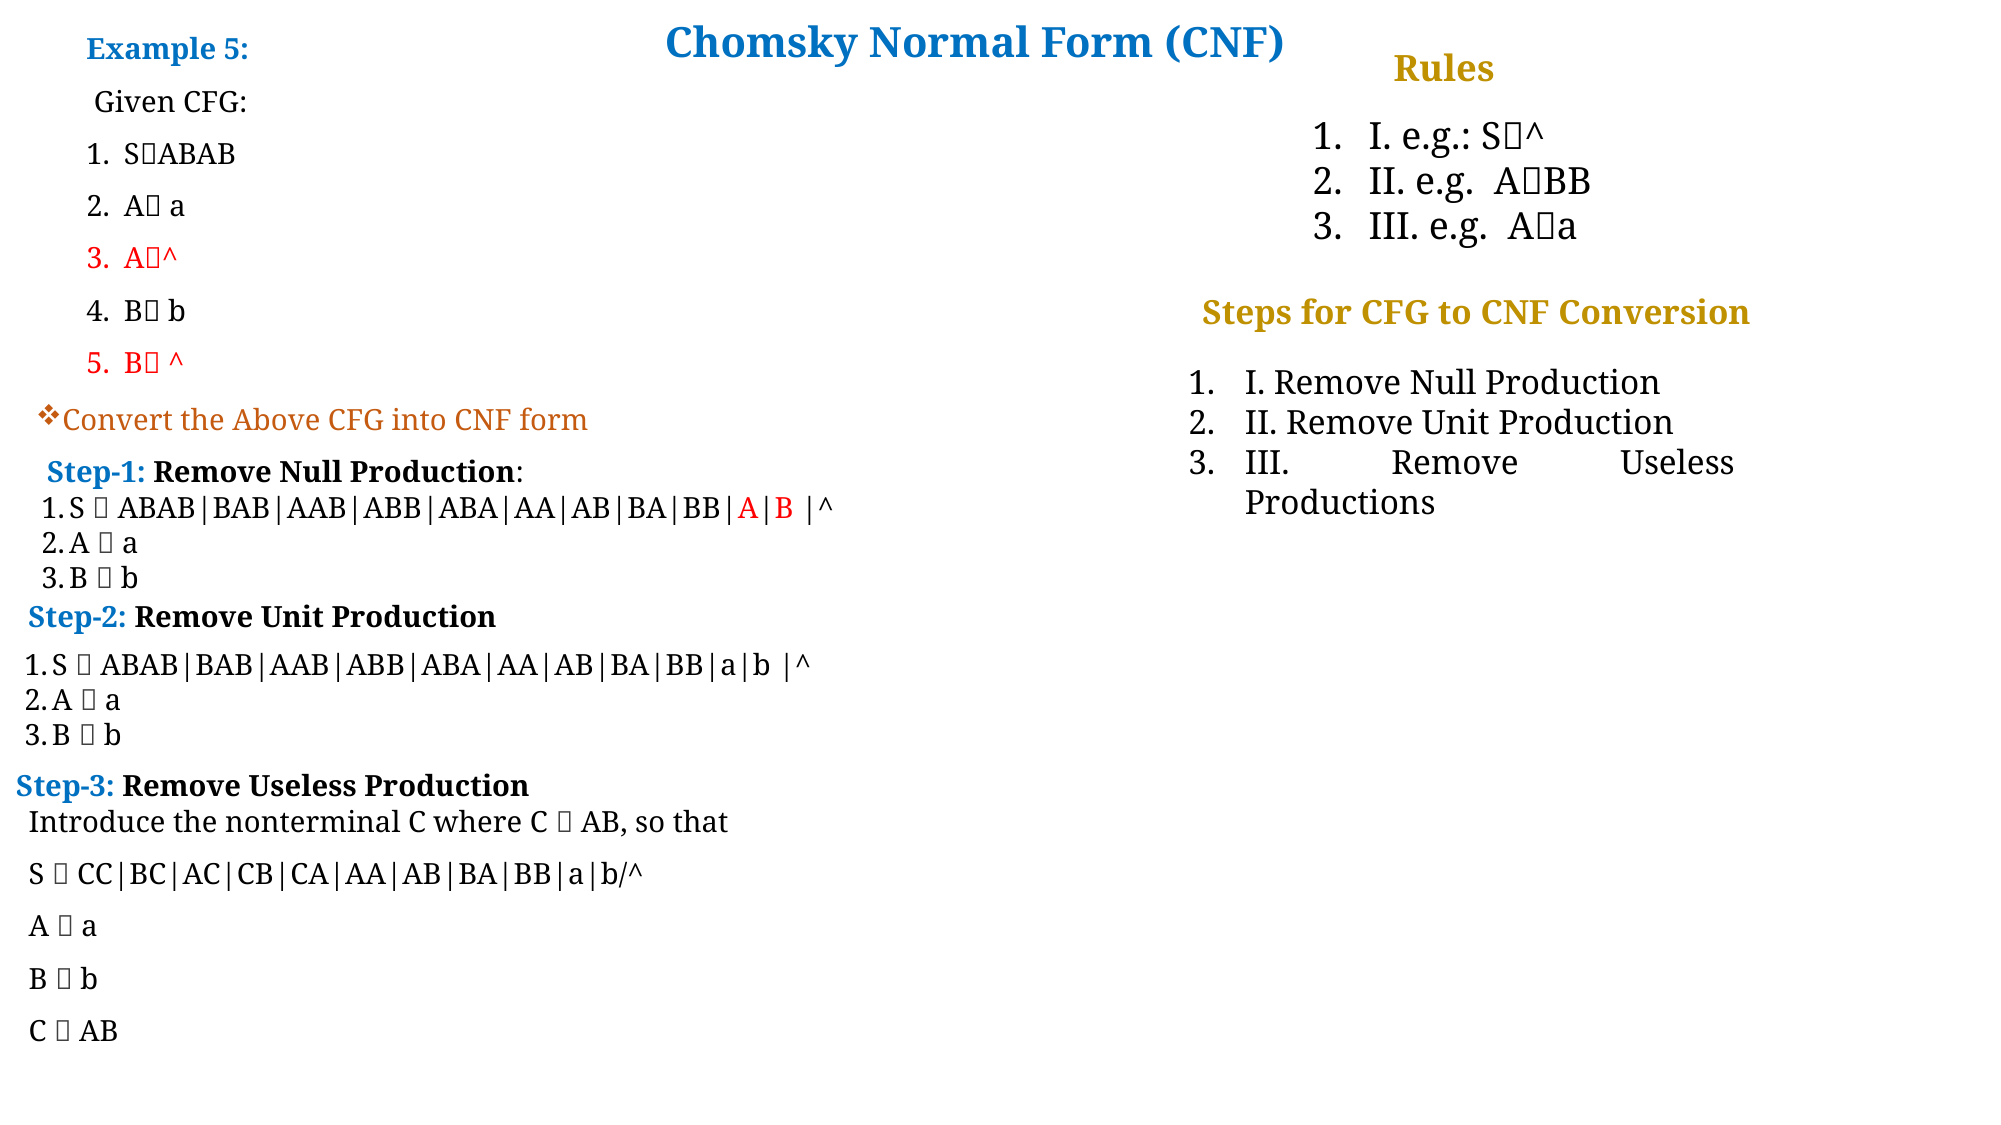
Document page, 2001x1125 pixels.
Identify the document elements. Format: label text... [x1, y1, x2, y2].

text_box Introduce the nonterminal C where C  AB, so that S  CC|BC|AC|CB|CA|AA|AB|BA|BB|a|b/^ A  a B  b C  AB [13, 799, 1230, 1125]
text_box Convert the Above CFG into CNF form [21, 393, 604, 444]
text_box S  ABAB|BAB|AAB|ABB|ABA|AA|AB|BA|BB|a|b |^ A  a B  b [0, 639, 1003, 759]
text_box S  ABAB|BAB|AAB|ABB|ABA|AA|AB|BA|BB|A|B |^ A  a B  b [17, 482, 1020, 590]
list Example 5: Given CFG: SABAB A a A^ B b B ^ [71, 27, 1108, 590]
text_box Step-2: Remove Unit Production [13, 590, 1179, 641]
text_box Step-3: Remove Useless Production [1, 760, 1002, 810]
text_box I. Remove Null Production II. Remove Unit Production III. Remove Useless Productions [1136, 313, 1750, 529]
text_box Step-1: Remove Null Production: [32, 446, 1036, 496]
text_box I. e.g.: S^ II. e.g. ABB III. e.g. Aa [1260, 24, 1625, 255]
text_box Steps for CFG to CNF Conversion [1060, 284, 1894, 339]
text_box Chomsky Normal Form (CNF) [374, 8, 1575, 96]
